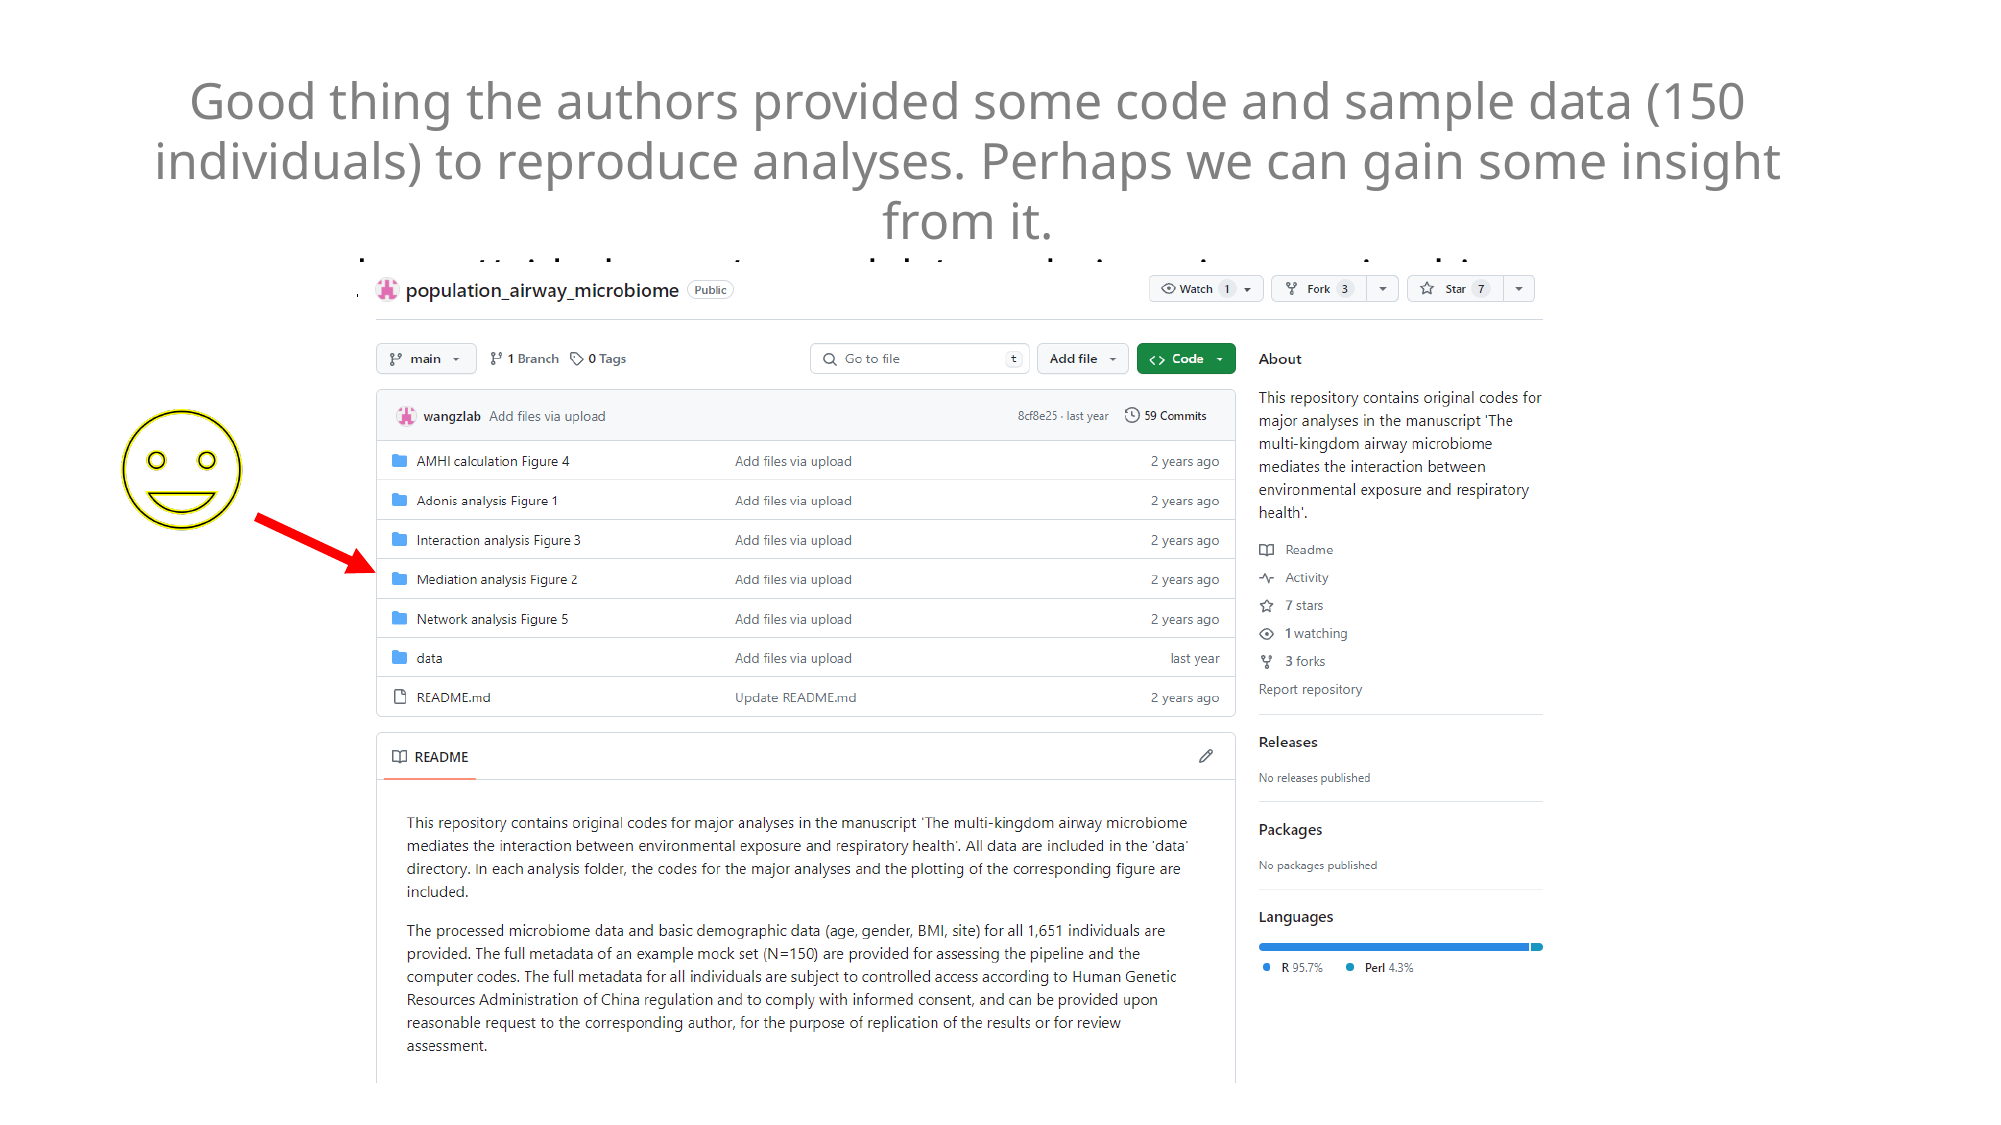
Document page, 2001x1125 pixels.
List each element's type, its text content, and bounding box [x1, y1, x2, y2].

text_box Good thing the authors provided some code and sample data (150 individuals) to reproduce analyses. Perhaps we can gain some insight from it. https://github.com/wangzlab/population_airway_microbiome [112, 61, 1824, 314]
picture [105, 394, 257, 546]
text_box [255, 261, 1581, 1083]
